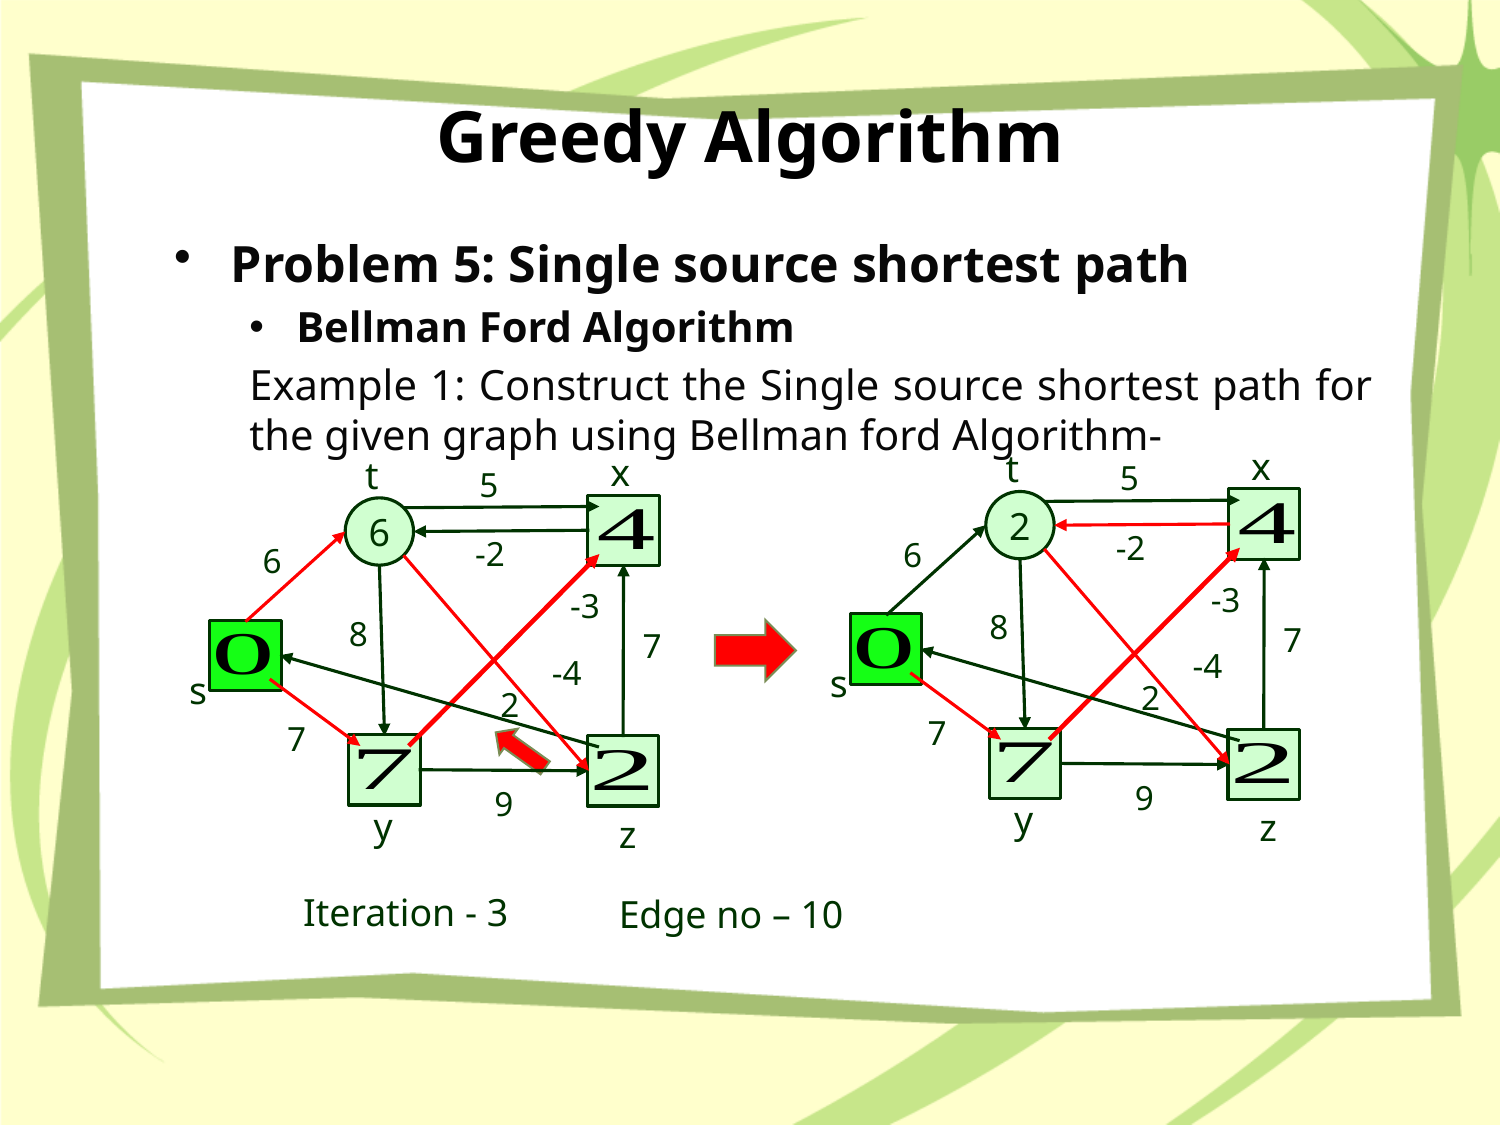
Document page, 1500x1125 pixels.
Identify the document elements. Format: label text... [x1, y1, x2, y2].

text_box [814, 435, 1361, 858]
text_box Iteration - 3 [288, 881, 669, 942]
title Greedy Algorithm [75, 75, 1425, 194]
text_box [720, 617, 798, 684]
text_box Edge no – 10 [603, 883, 931, 944]
picture [0, 0, 1500, 1125]
text_box Problem 5: Single source shortest path Bellman Ford Algorithm Example 1: Construct the Single source shortest path for the given graph using Bellman ford Algorithm- [159, 224, 1388, 516]
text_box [174, 442, 720, 864]
